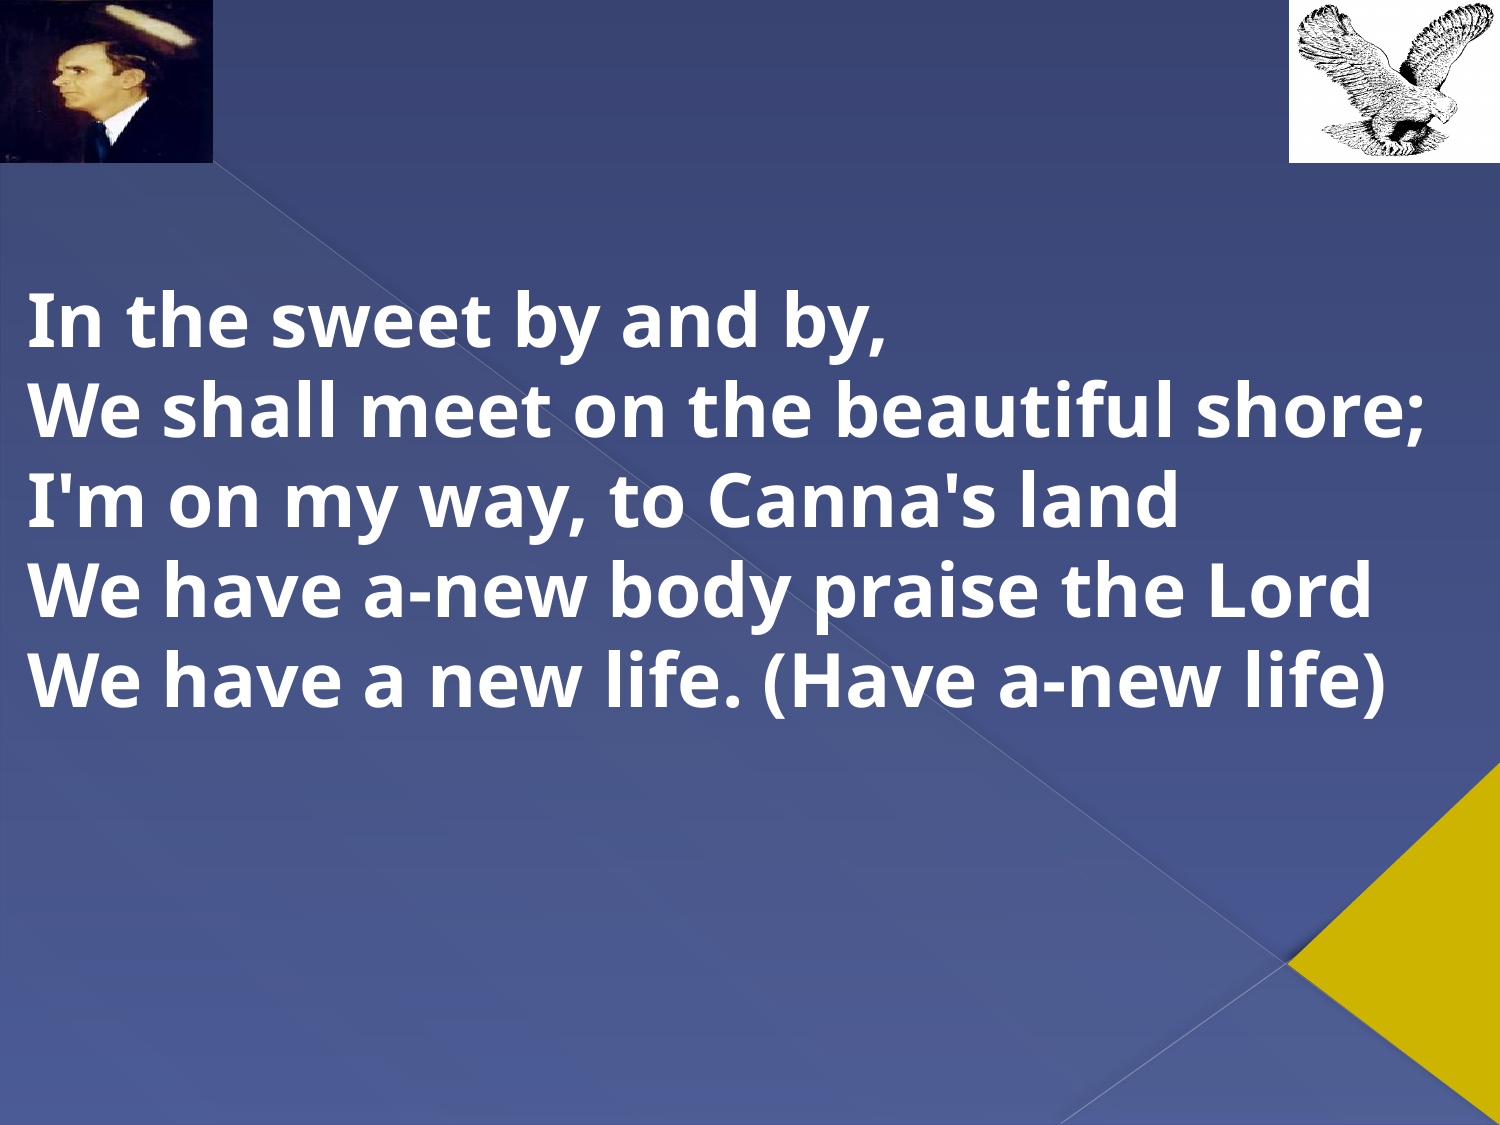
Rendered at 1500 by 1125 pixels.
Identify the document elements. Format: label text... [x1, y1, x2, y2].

picture [1288, 0, 1500, 163]
text_box In the sweet by and by, We shall meet on the beautiful shore; I'm on my way, to Canna's land We have a-new body praise the Lord We have a new life. (Have a-new life) [12, 174, 1500, 730]
picture [0, 0, 213, 163]
text_box [1285, 760, 1500, 1125]
